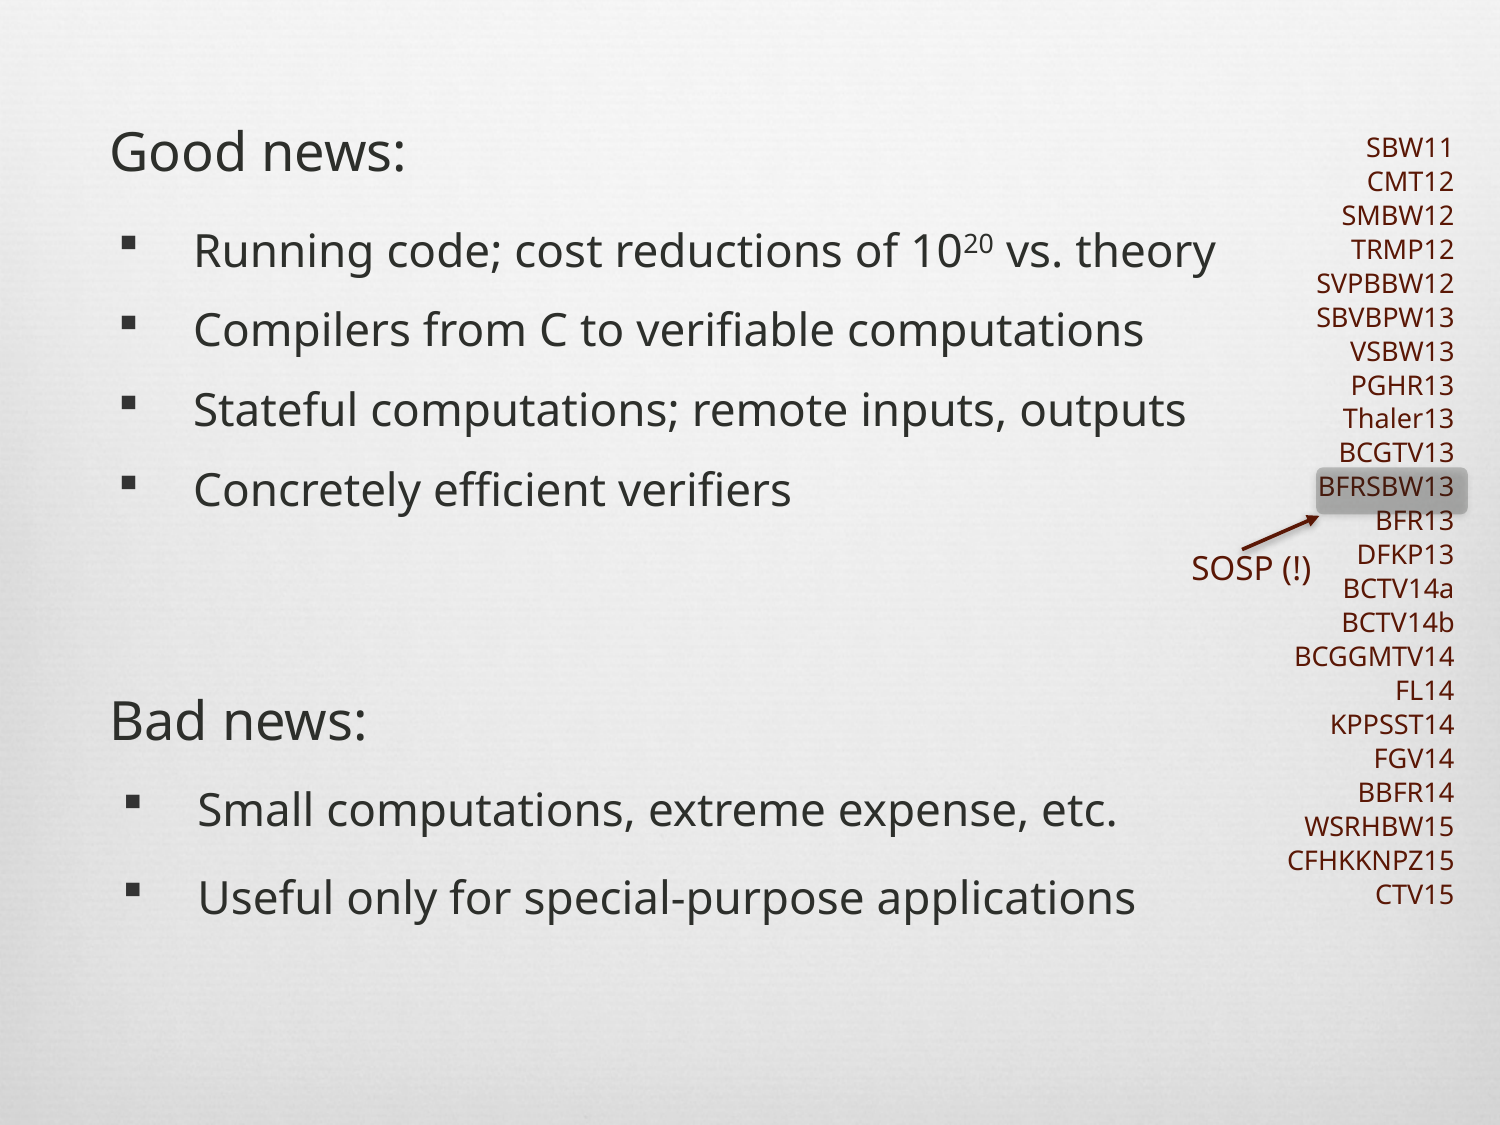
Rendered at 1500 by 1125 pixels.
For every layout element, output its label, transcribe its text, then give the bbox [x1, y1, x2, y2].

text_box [1241, 515, 1320, 551]
text_box sbw11 cmt12 smbw12 trmp12 svpbbw12 sbvbpw13 vsbw13 pghr13 Thaler13 bcgtv13 bfrsbw13 bfr13 dfkp13 bctv14a bctv14b bcggmtv14 fl14 kppsst14 fgv14 bbfr14 wsrhbw15 cfhkknpz15 ctv15 [1137, 121, 1470, 940]
text_box Small computations, extreme expense, etc. Useful only for special-purpose applications [107, 772, 1396, 995]
text_box [1315, 466, 1469, 516]
text_box Bad news: [94, 678, 1137, 759]
text_box SOSP (!) [1176, 539, 1346, 595]
text_box Running code; cost reductions of 1020 vs. theory Compilers from C to verifiable computations Stateful computations; remote inputs, outputs Concretely efficient verifiers [103, 213, 1137, 595]
text_box Good news: [94, 109, 1423, 190]
